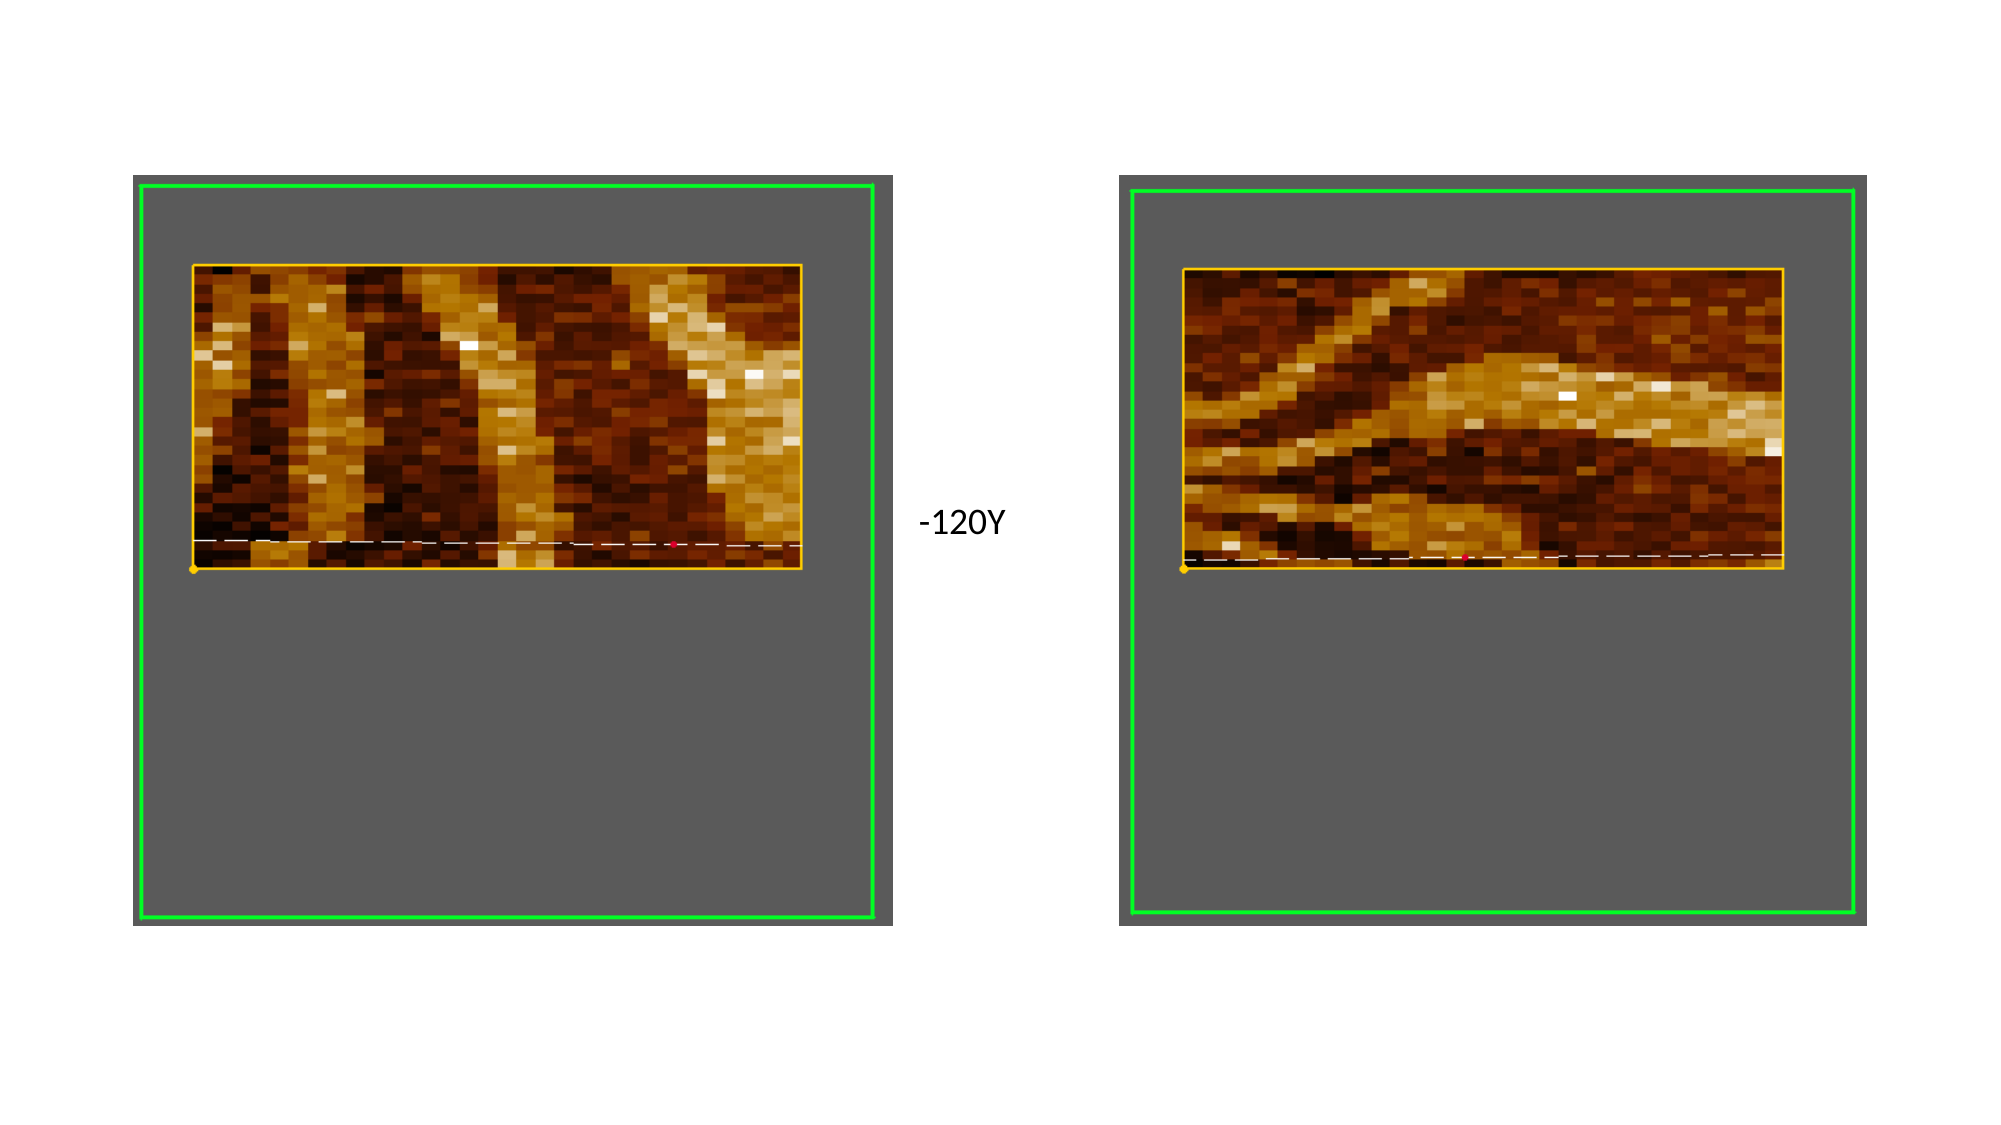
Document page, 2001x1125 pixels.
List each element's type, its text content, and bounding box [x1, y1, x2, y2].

text_box -120Y [904, 489, 1046, 550]
picture [1119, 175, 1867, 926]
picture [133, 175, 893, 926]
